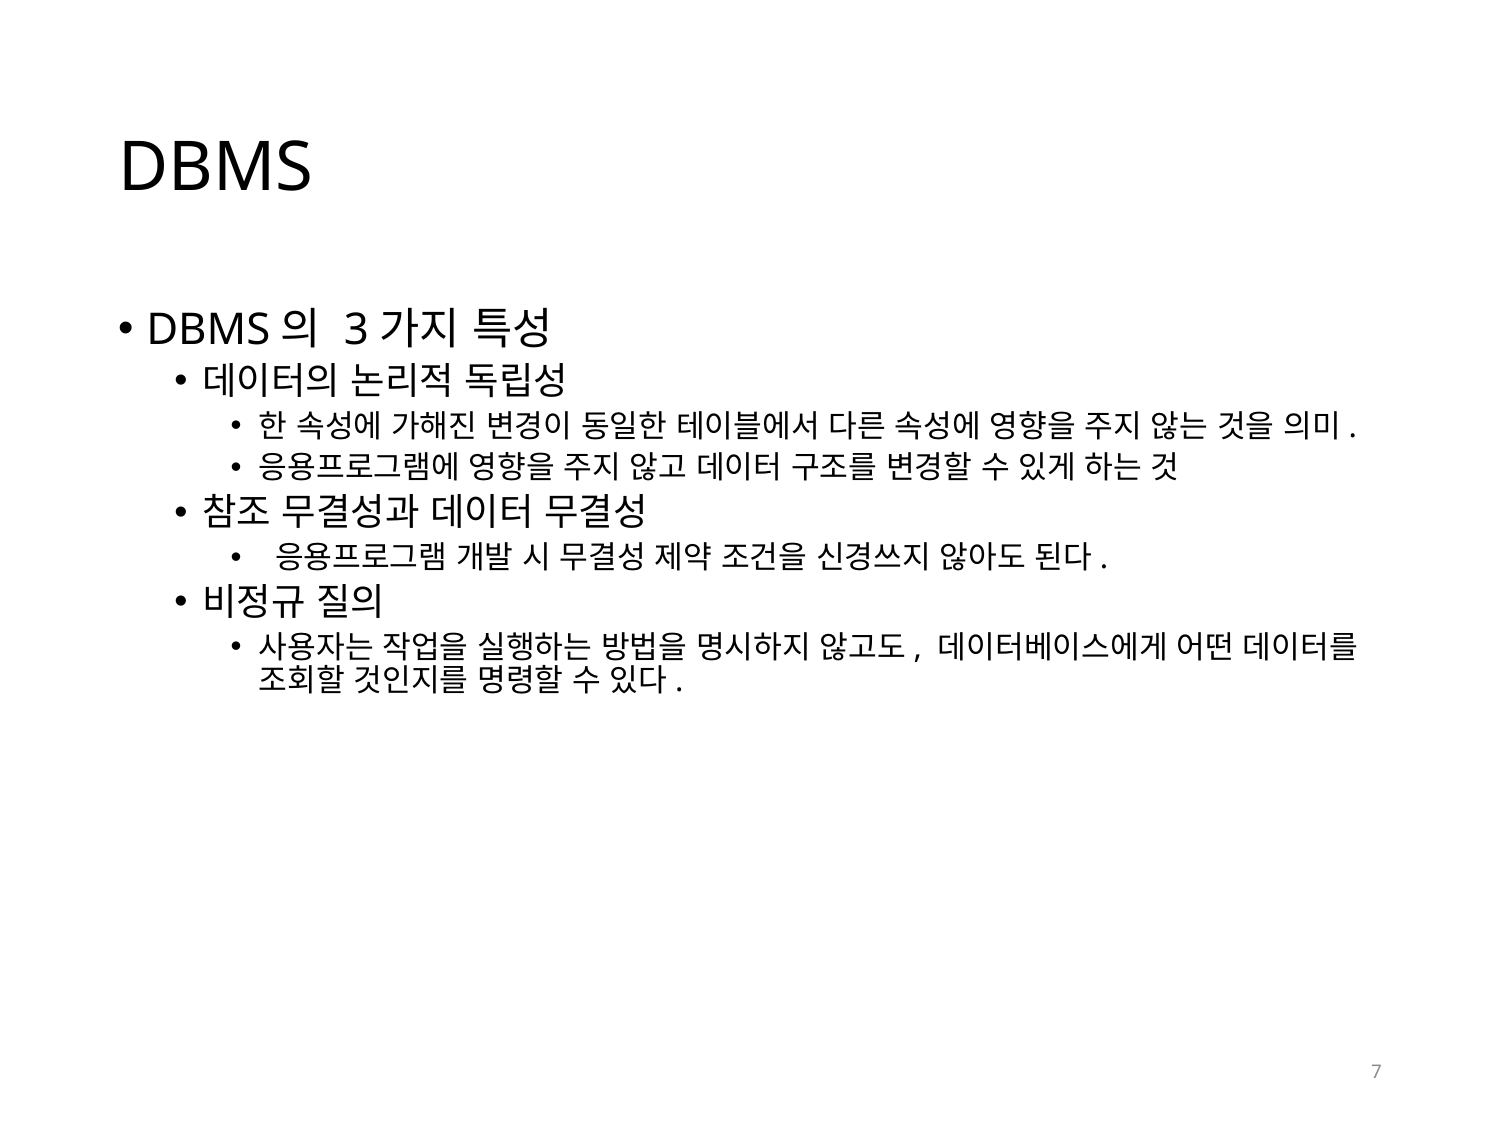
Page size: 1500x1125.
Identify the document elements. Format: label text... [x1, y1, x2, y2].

title DBMS [103, 59, 1397, 278]
list DBMS의 3가지 특성 데이터의 논리적 독립성 한 속성에 가해진 변경이 동일한 테이블에서 다른 속성에 영향을 주지 않는 것을 의미. 응용프로그램에 영향을 주지 않고 데이터 구조를 변경할 수 있게 하는 것 참조 무결성과 데이터 무결성 응용프로그램 개발 시 무결성 제약 조건을 신경쓰지 않아도 된다. 비정규 질의 사용자는 작업을 실행하는 방법을 명시하지 않고도, 데이터베이스에게 어떤 데이터를 조회할 것인지를 명령할 수 있다. [103, 299, 1397, 1014]
slide_number 7 [1059, 1042, 1397, 1103]
